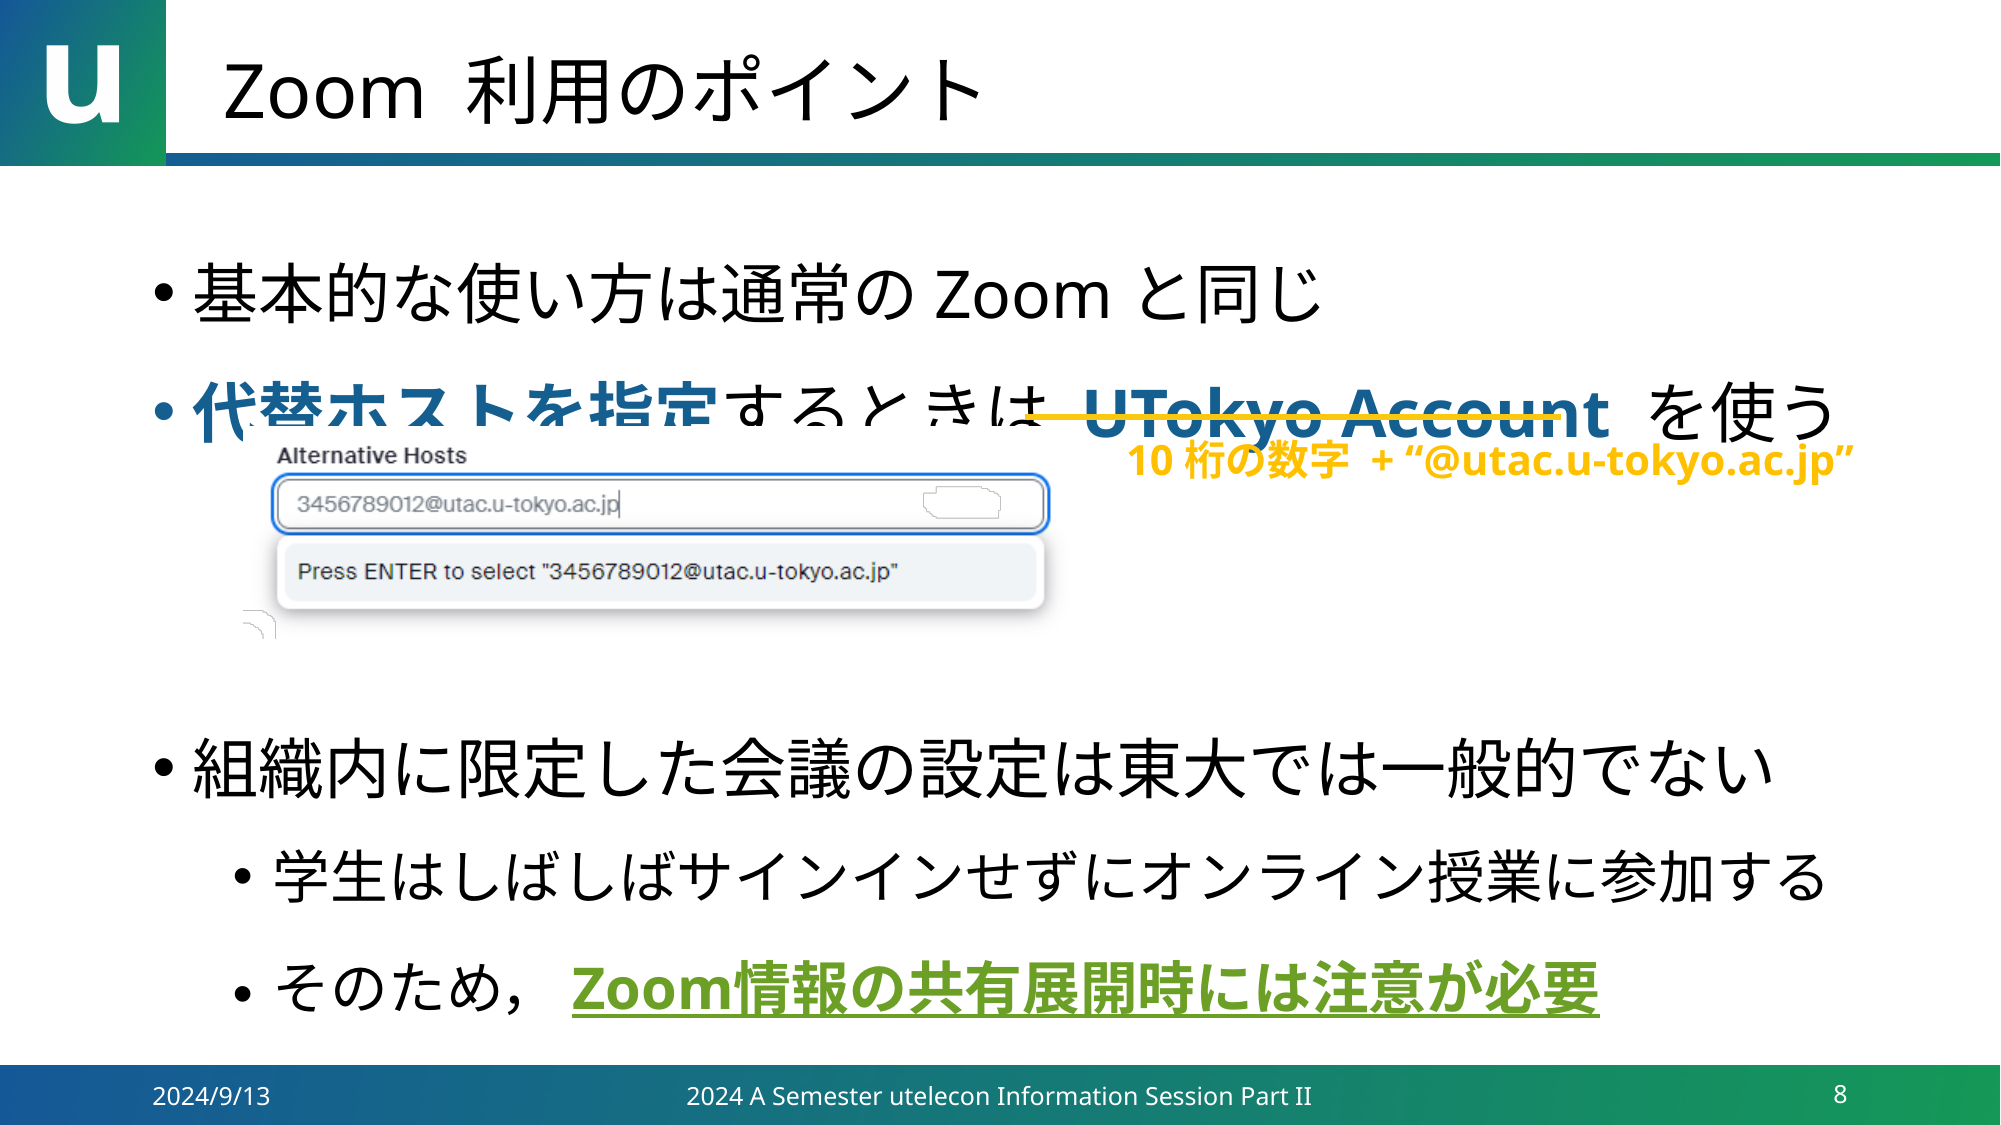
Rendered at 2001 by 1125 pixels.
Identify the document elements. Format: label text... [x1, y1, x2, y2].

text_box 10桁の数字 + “@utac.u-tokyo.ac.jp” [1082, 426, 1974, 491]
picture [243, 425, 1082, 640]
slide_number 8 [1412, 1074, 1863, 1117]
title Zoom 利用のポイント [208, 35, 1863, 154]
picture [0, 0, 2000, 166]
picture [0, 1065, 2000, 1125]
list 基本的な使い方は通常のZoomと同じ 代替ホストを指定するときは UTokyo Account を使う 組織内に限定した会議の設定は東大では一般的でない 学生はしばしばサインインせずにオンライン授業に参加する そのため，Zoom情報の共有展開時には注意が必要 [137, 205, 1863, 1055]
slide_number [137, 1074, 588, 1117]
footer 2024 A Semester utelecon Information Session Part II [607, 1074, 1393, 1117]
